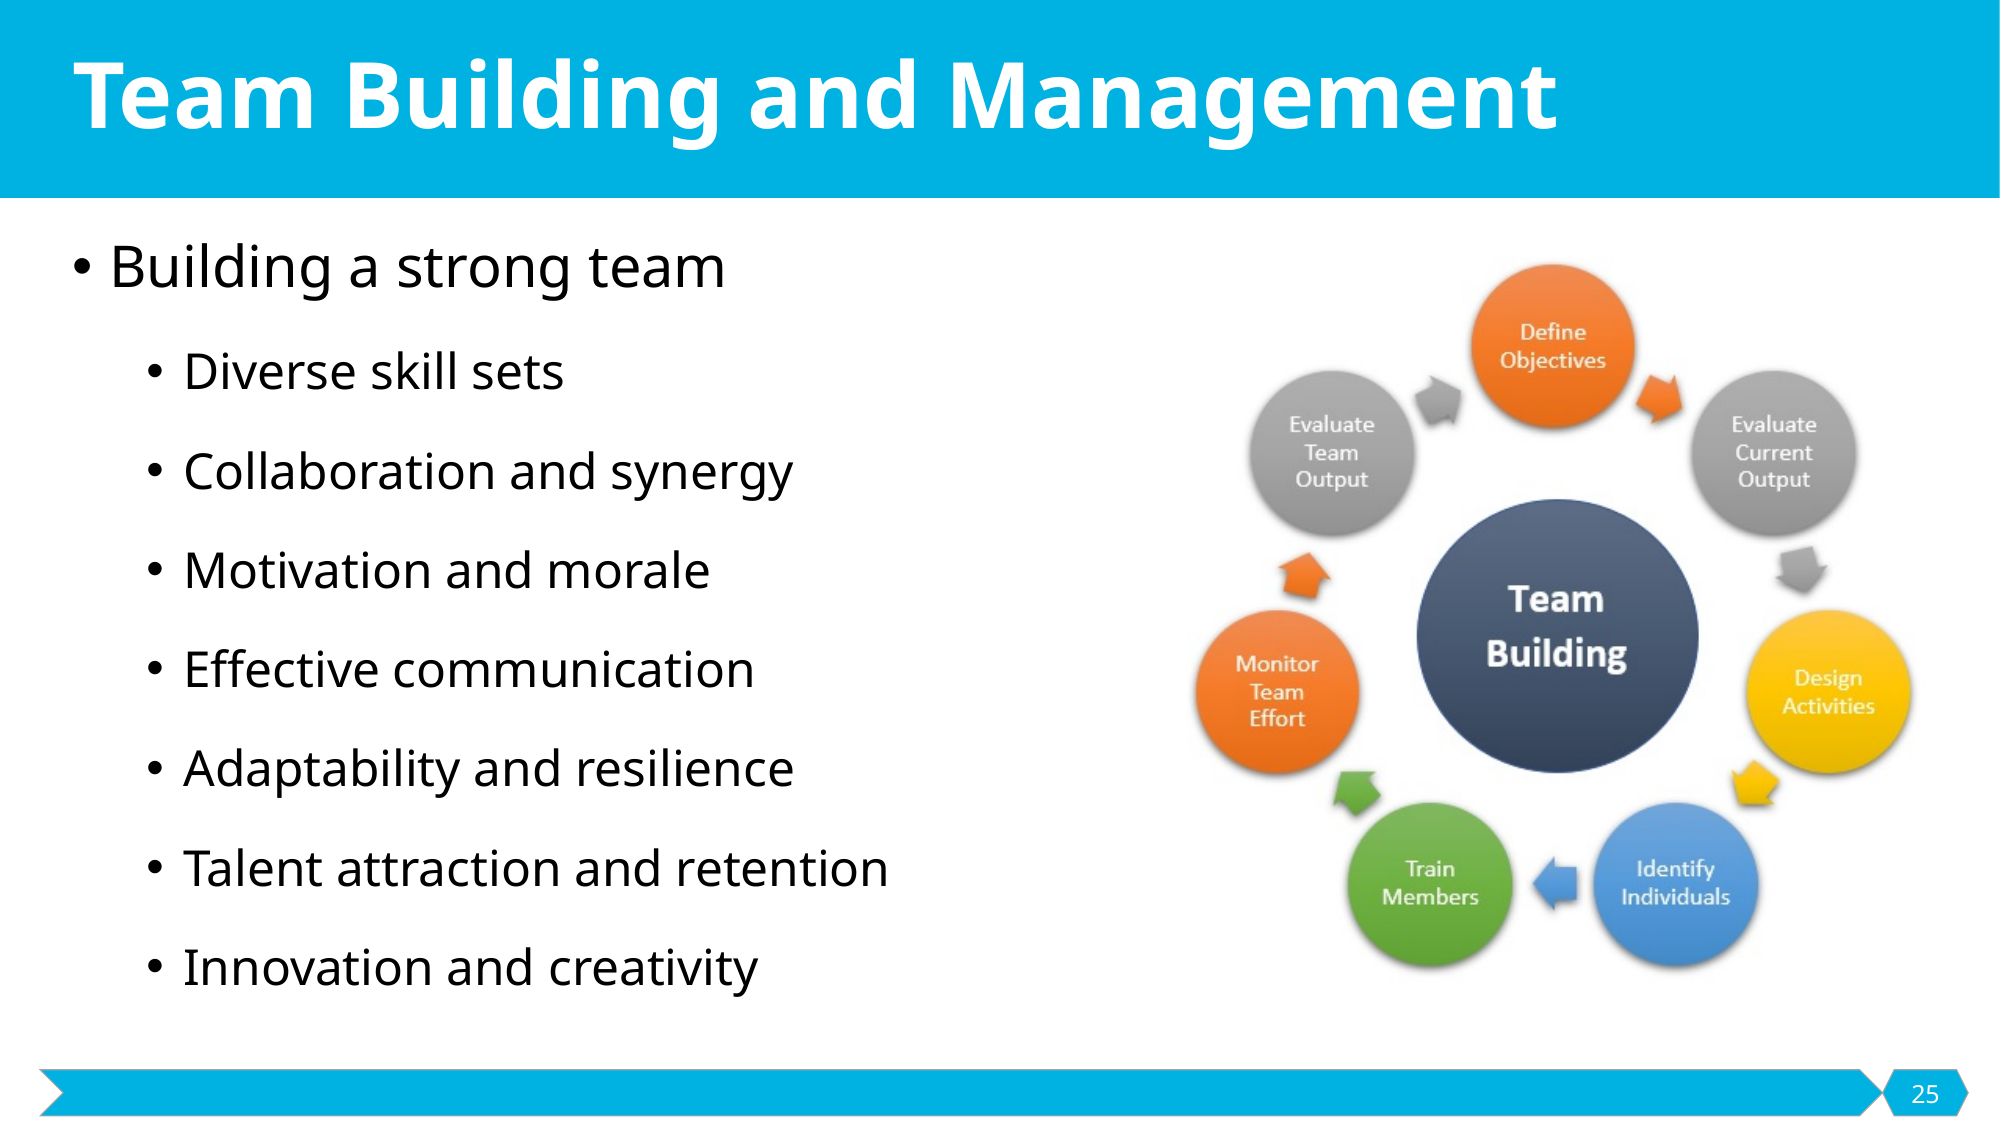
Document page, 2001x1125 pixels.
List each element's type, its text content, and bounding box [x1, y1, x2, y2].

list Building a strong team Diverse skill sets Collaboration and synergy Motivation and morale Effective communication Adaptability and resilience Talent attraction and retention Innovation and creativity [56, 230, 1969, 1010]
slide_number 25 [1882, 1065, 1969, 1125]
title Team Building and Management [56, 0, 1969, 199]
picture [1187, 257, 1926, 983]
